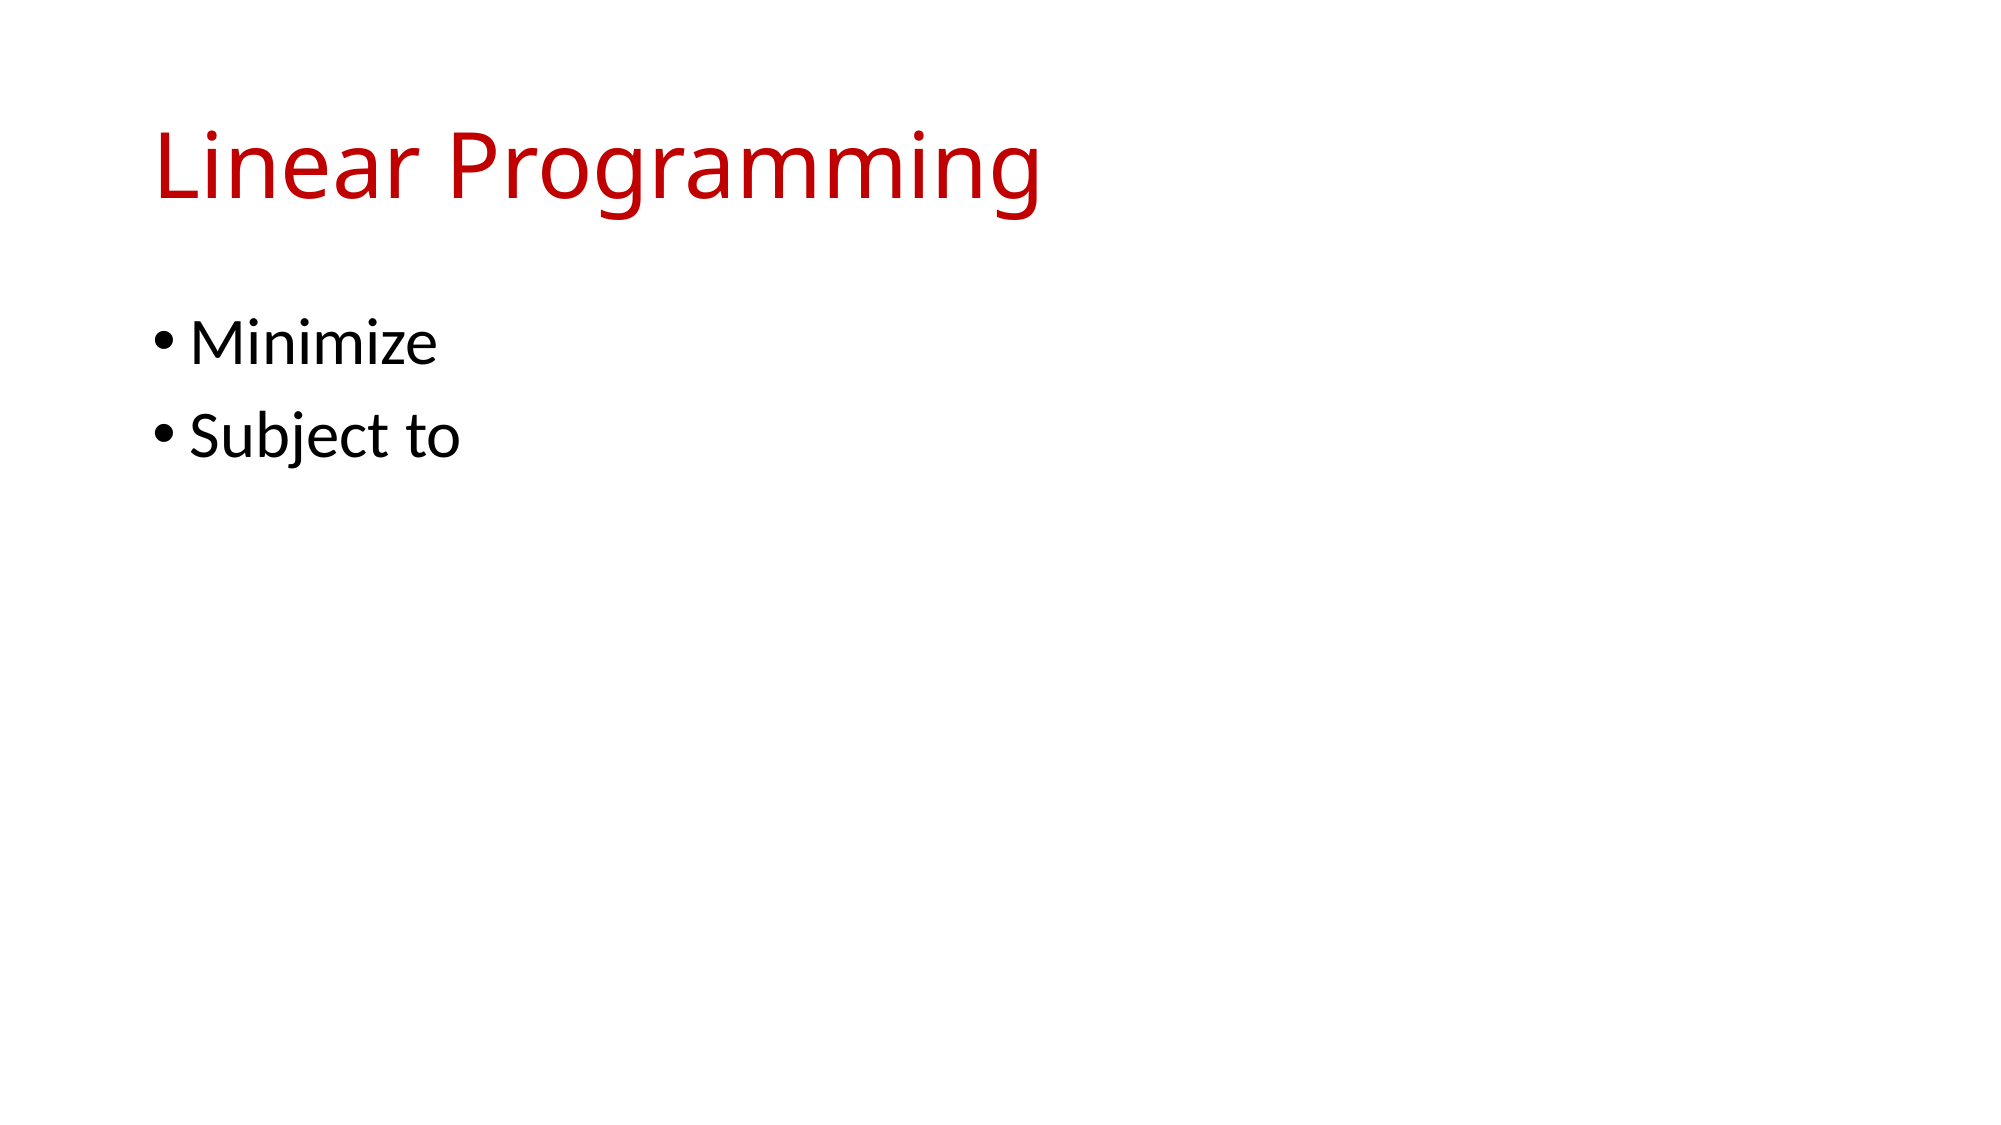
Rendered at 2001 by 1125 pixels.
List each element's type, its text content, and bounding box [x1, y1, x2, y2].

title Linear Programming [137, 59, 1906, 278]
